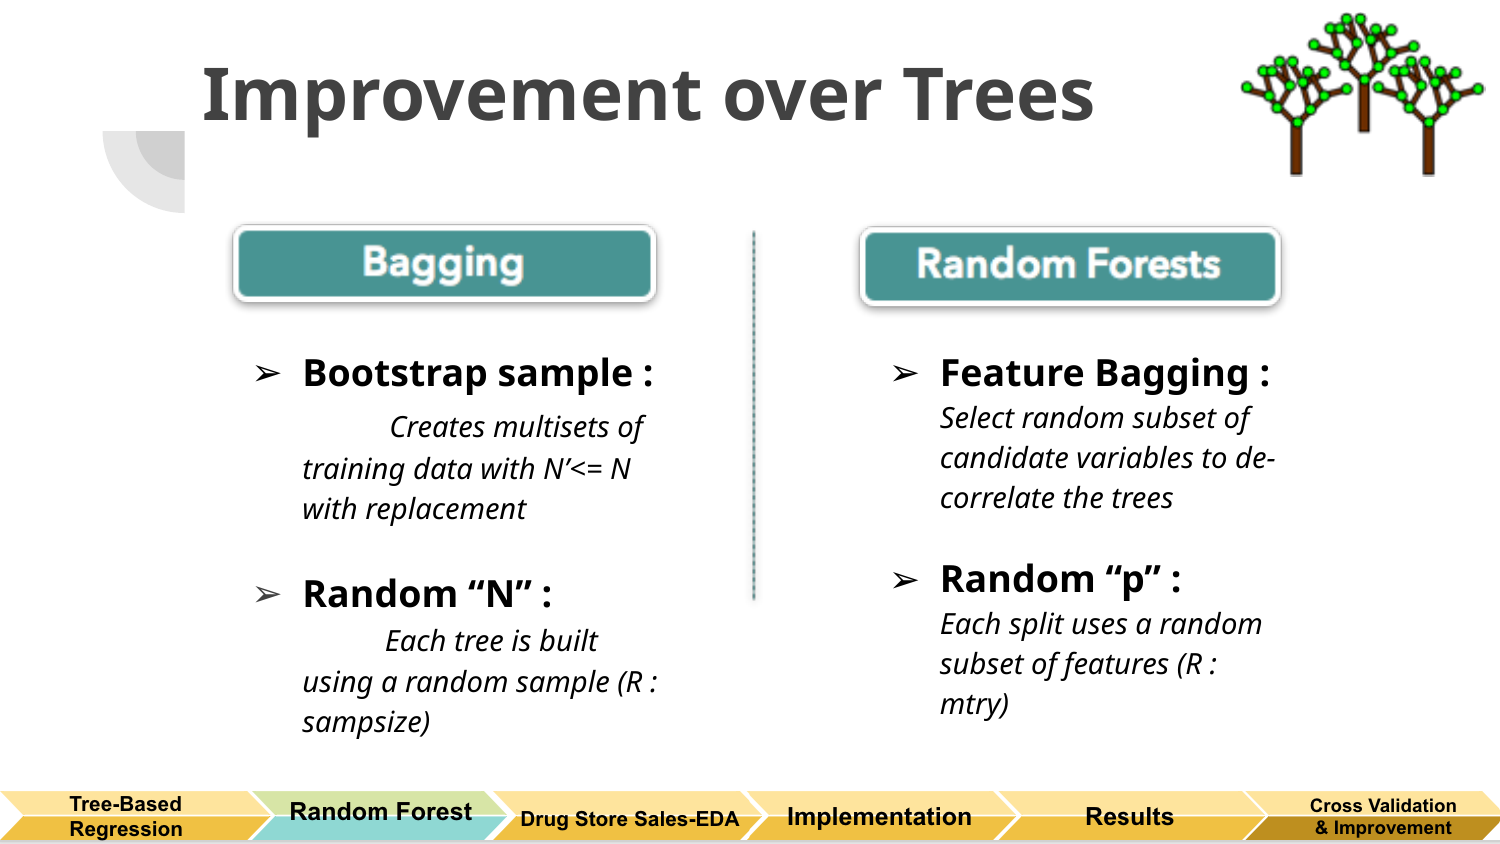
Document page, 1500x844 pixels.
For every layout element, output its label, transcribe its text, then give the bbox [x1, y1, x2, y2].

picture [1240, 12, 1486, 177]
picture [224, 221, 1290, 613]
title Improvement over Trees [187, 32, 1341, 197]
list Feature Bagging : Select random subset of candidate variables to de-correlate the trees Random “p” : Each split uses a random subset of features (R : mtry) [849, 326, 1302, 779]
list Bootstrap sample : Creates multisets of training data with N’<= N with replacement Random “N” : Each tree is built using a random sample (R : sampsize) [212, 326, 687, 779]
picture [0, 786, 1500, 844]
